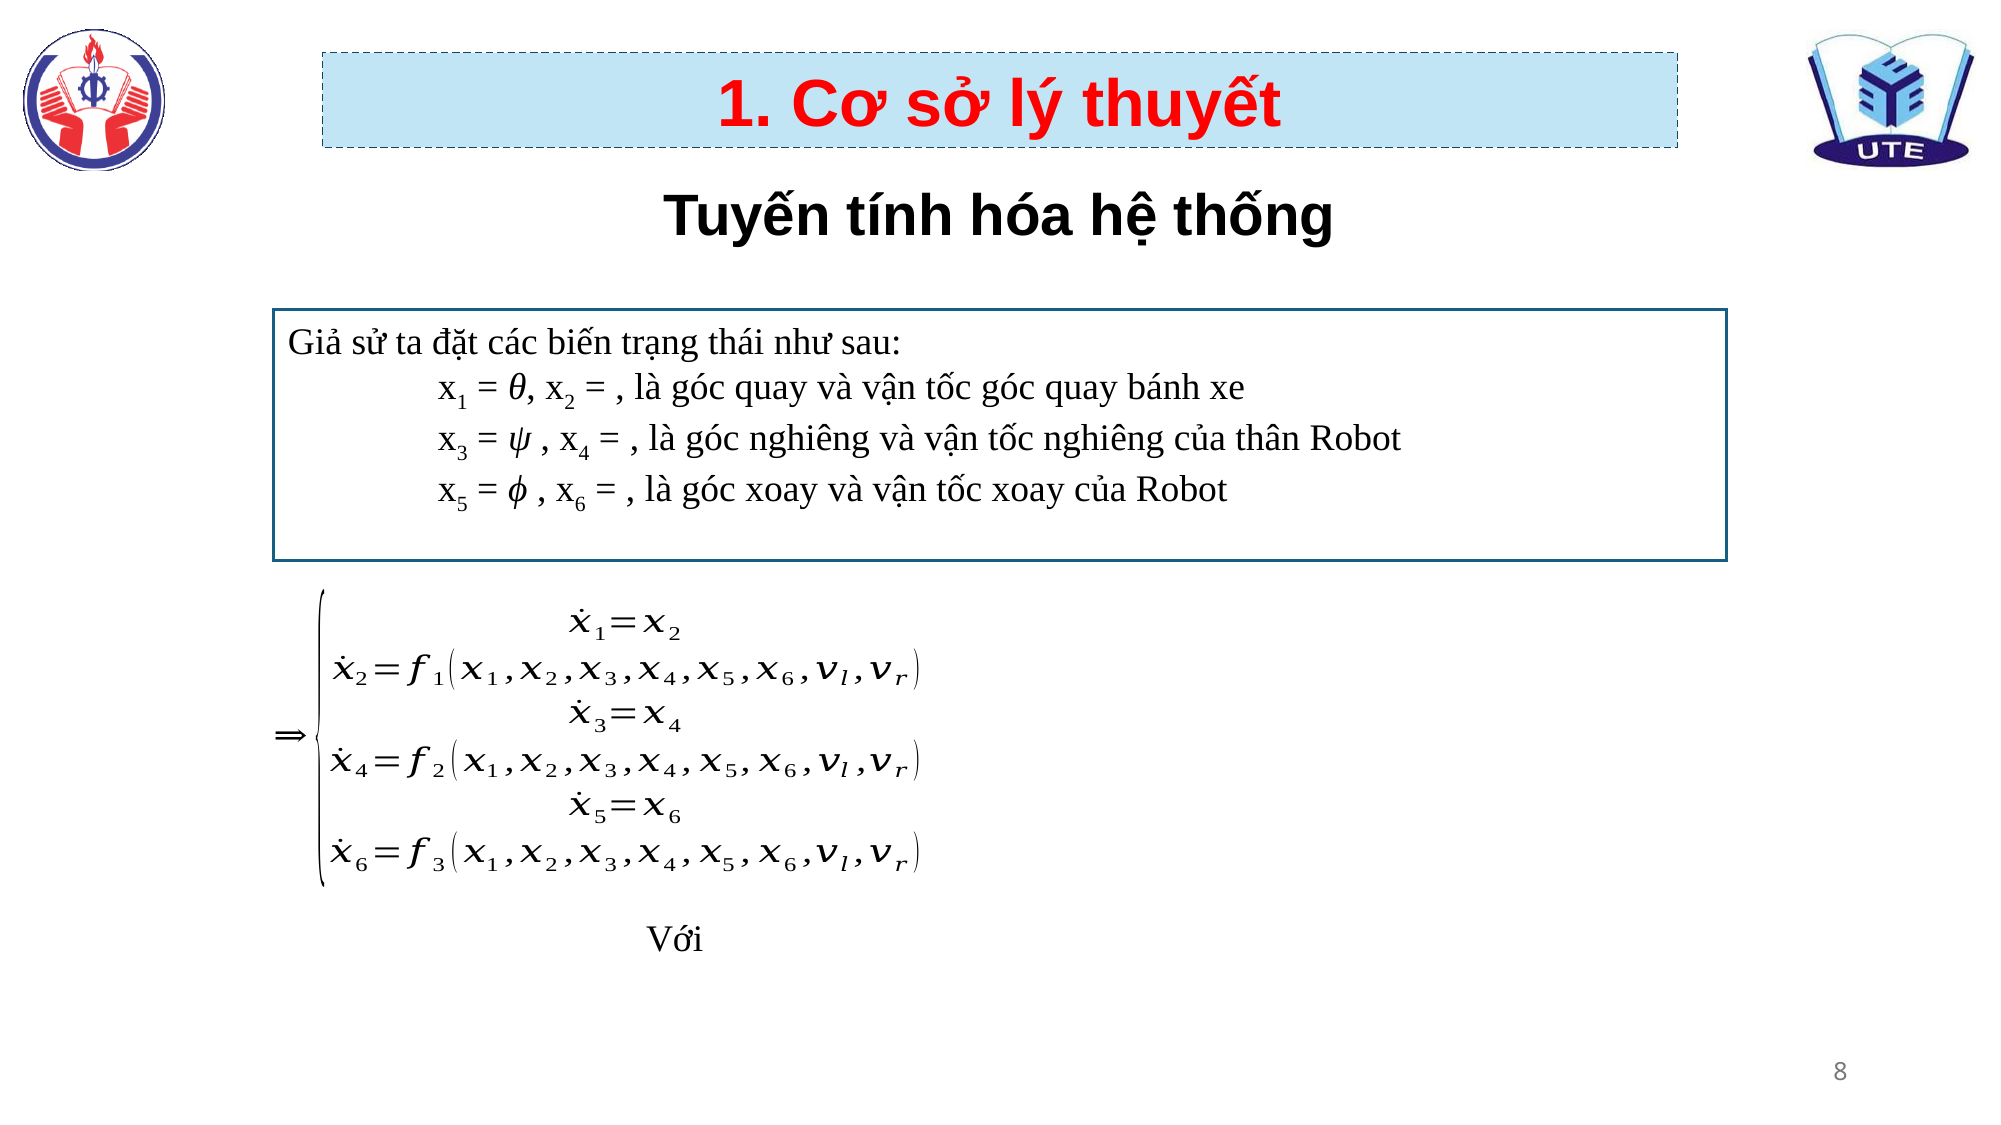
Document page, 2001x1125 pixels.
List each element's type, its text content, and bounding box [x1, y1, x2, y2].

picture [23, 29, 165, 171]
picture [1806, 29, 1976, 171]
slide_number 8 [1412, 1042, 1863, 1103]
